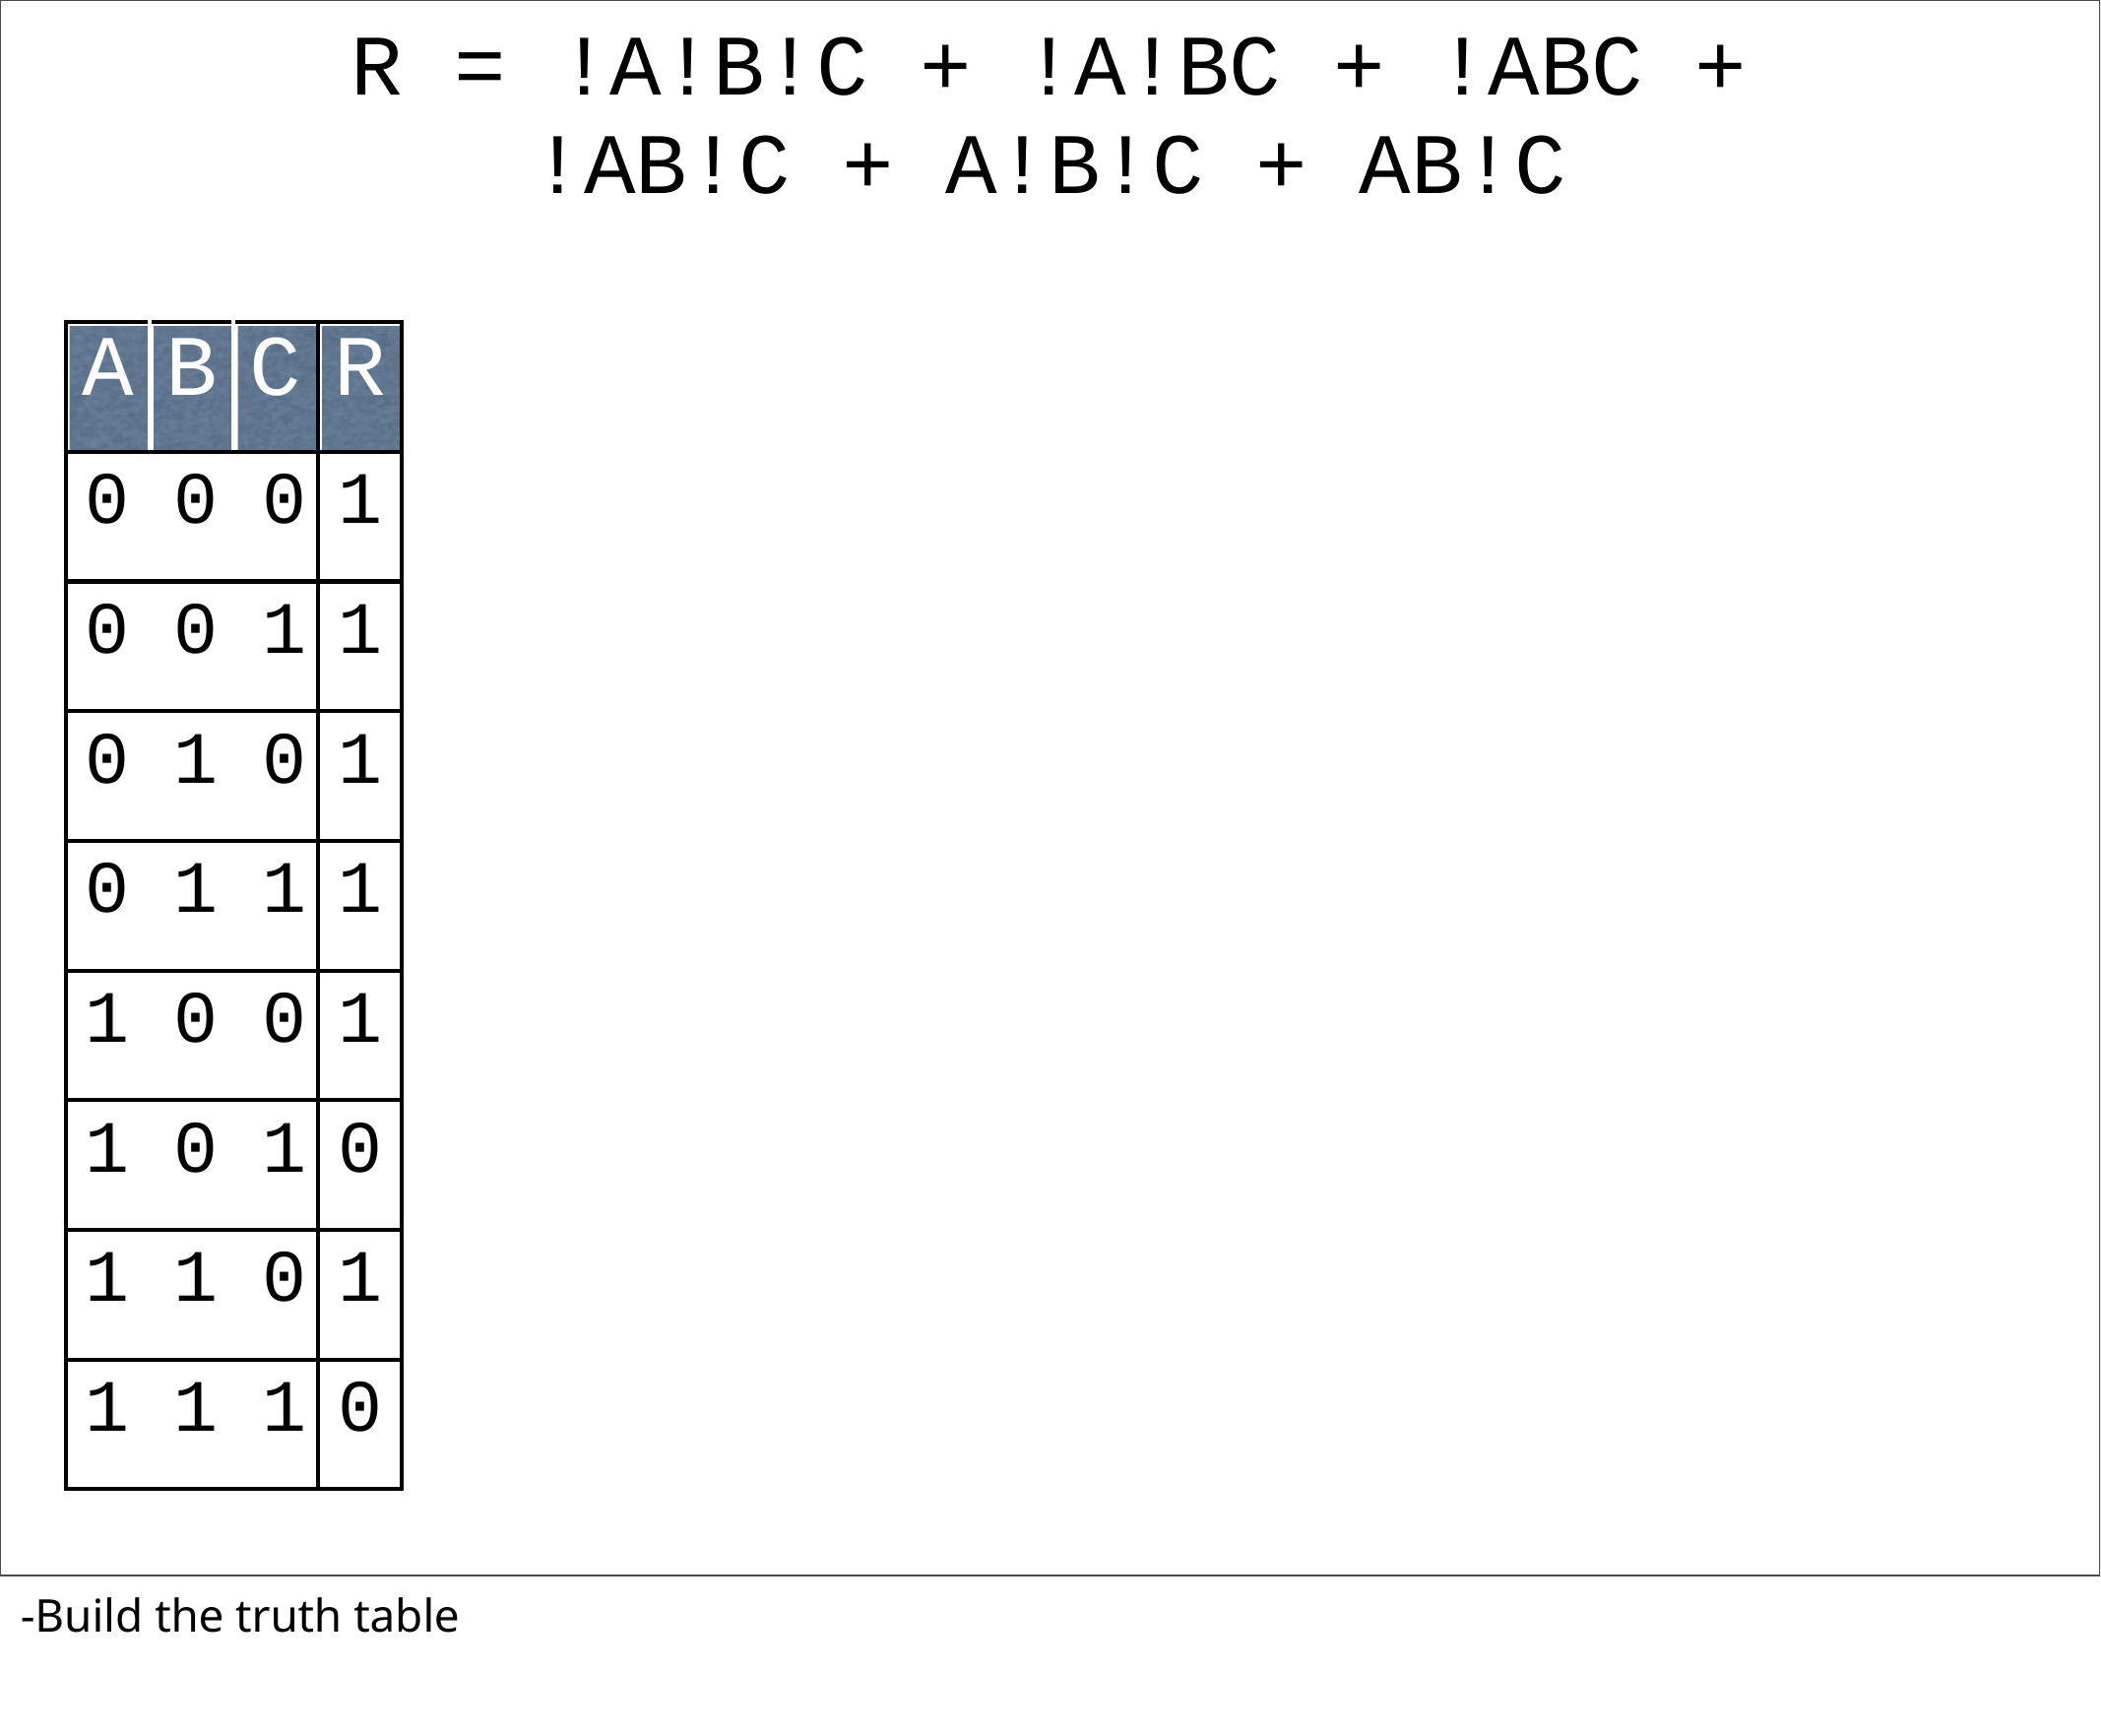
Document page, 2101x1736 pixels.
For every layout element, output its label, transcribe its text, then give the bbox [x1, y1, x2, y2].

text_box -Build the truth table [18, 1584, 487, 1641]
text_box [0, 0, 2101, 1575]
